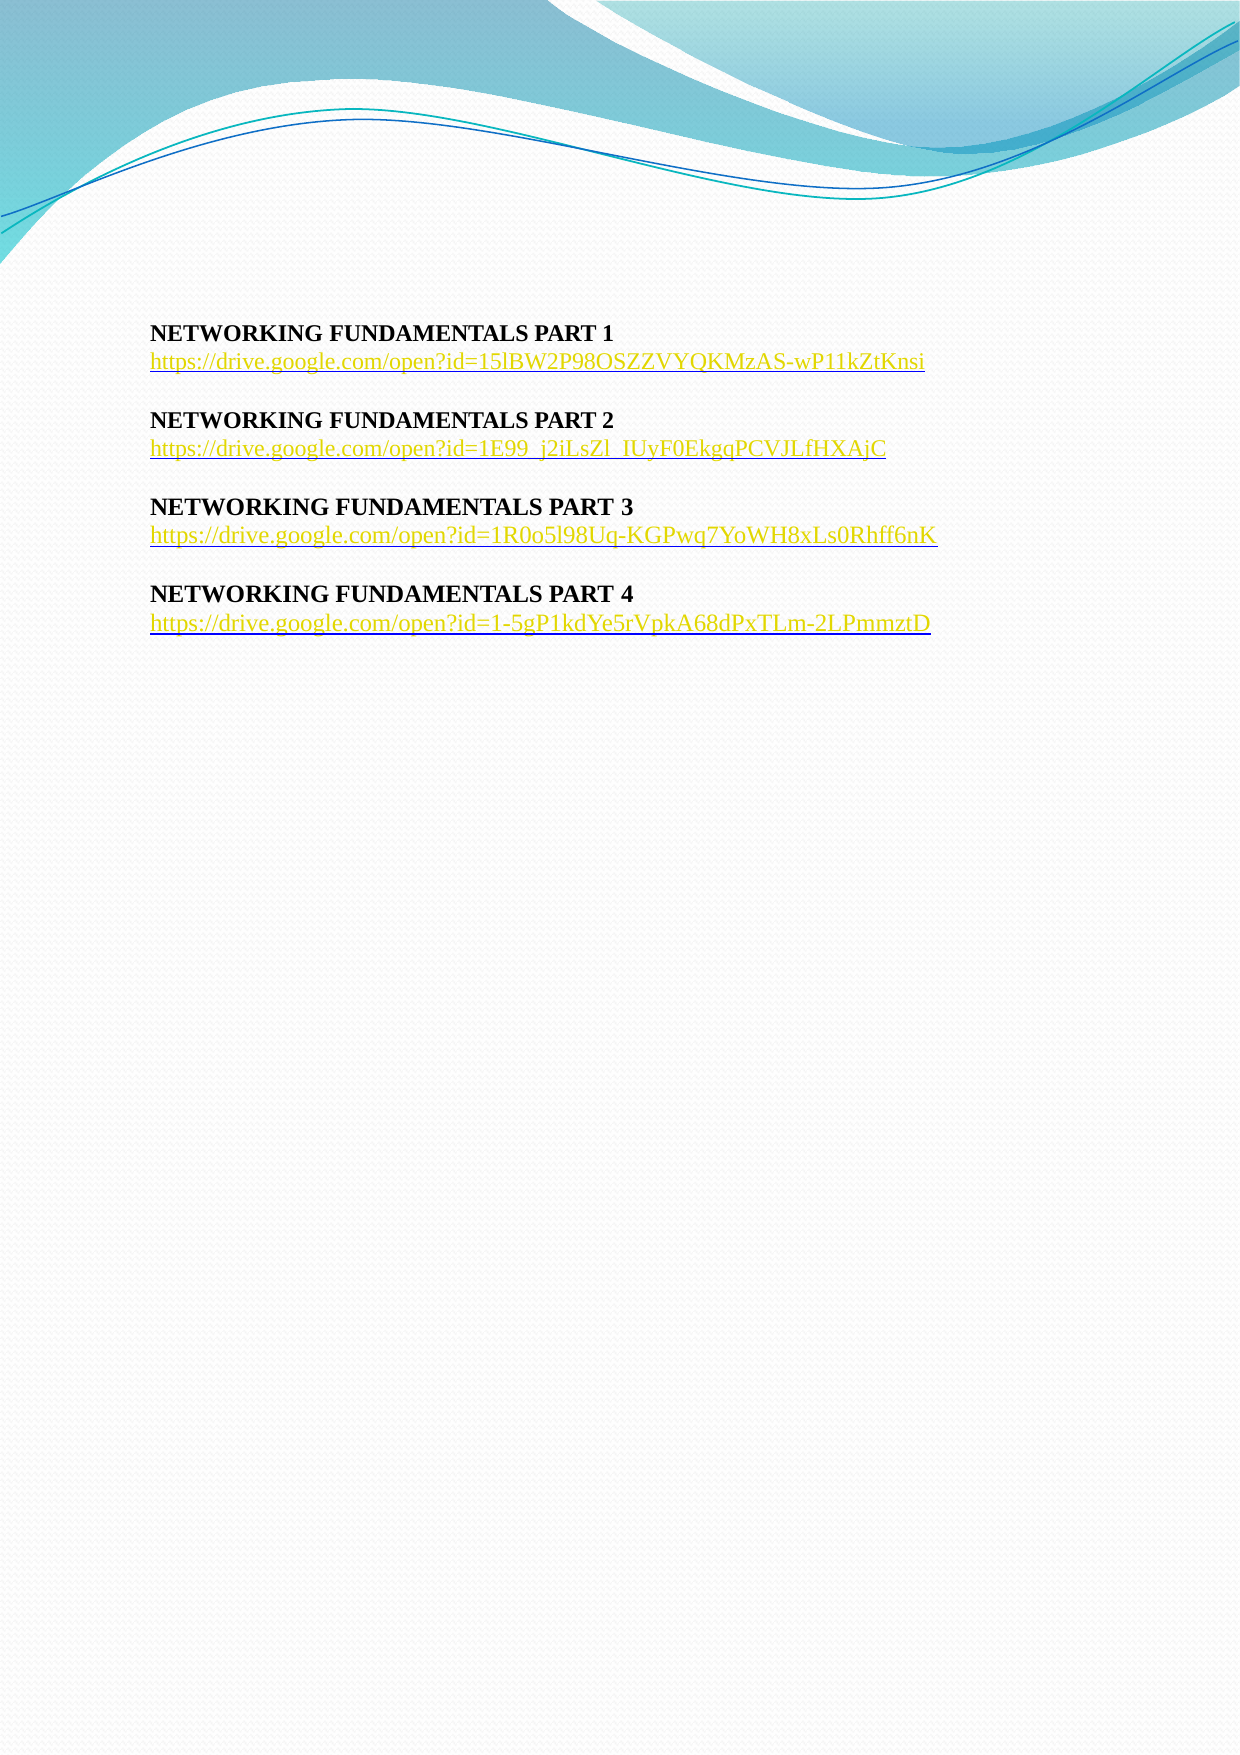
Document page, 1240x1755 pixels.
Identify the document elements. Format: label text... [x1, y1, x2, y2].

text_box NETWORKING FUNDAMENTALS PART 1 https://drive.google.com/open?id=15lBW2P98OSZZVYQKMzAS-wP11kZtKnsi NETWORKING FUNDAMENTALS PART 2 https://drive.google.com/open?id=1E99_j2iLsZl_IUyF0EkgqPCVJLfHXAjC NETWORKING FUNDAMENTALS PART 3 https://drive.google.com/open?id=1R0o5l98Uq-KGPwq7YoWH8xLs0Rhff6nK NETWORKING FUNDAMENTALS PART 4 https://drive.google.com/open?id=1-5gP1kdYe5rVpkA68dPxTLm-2LPmmztD [147, 315, 951, 637]
